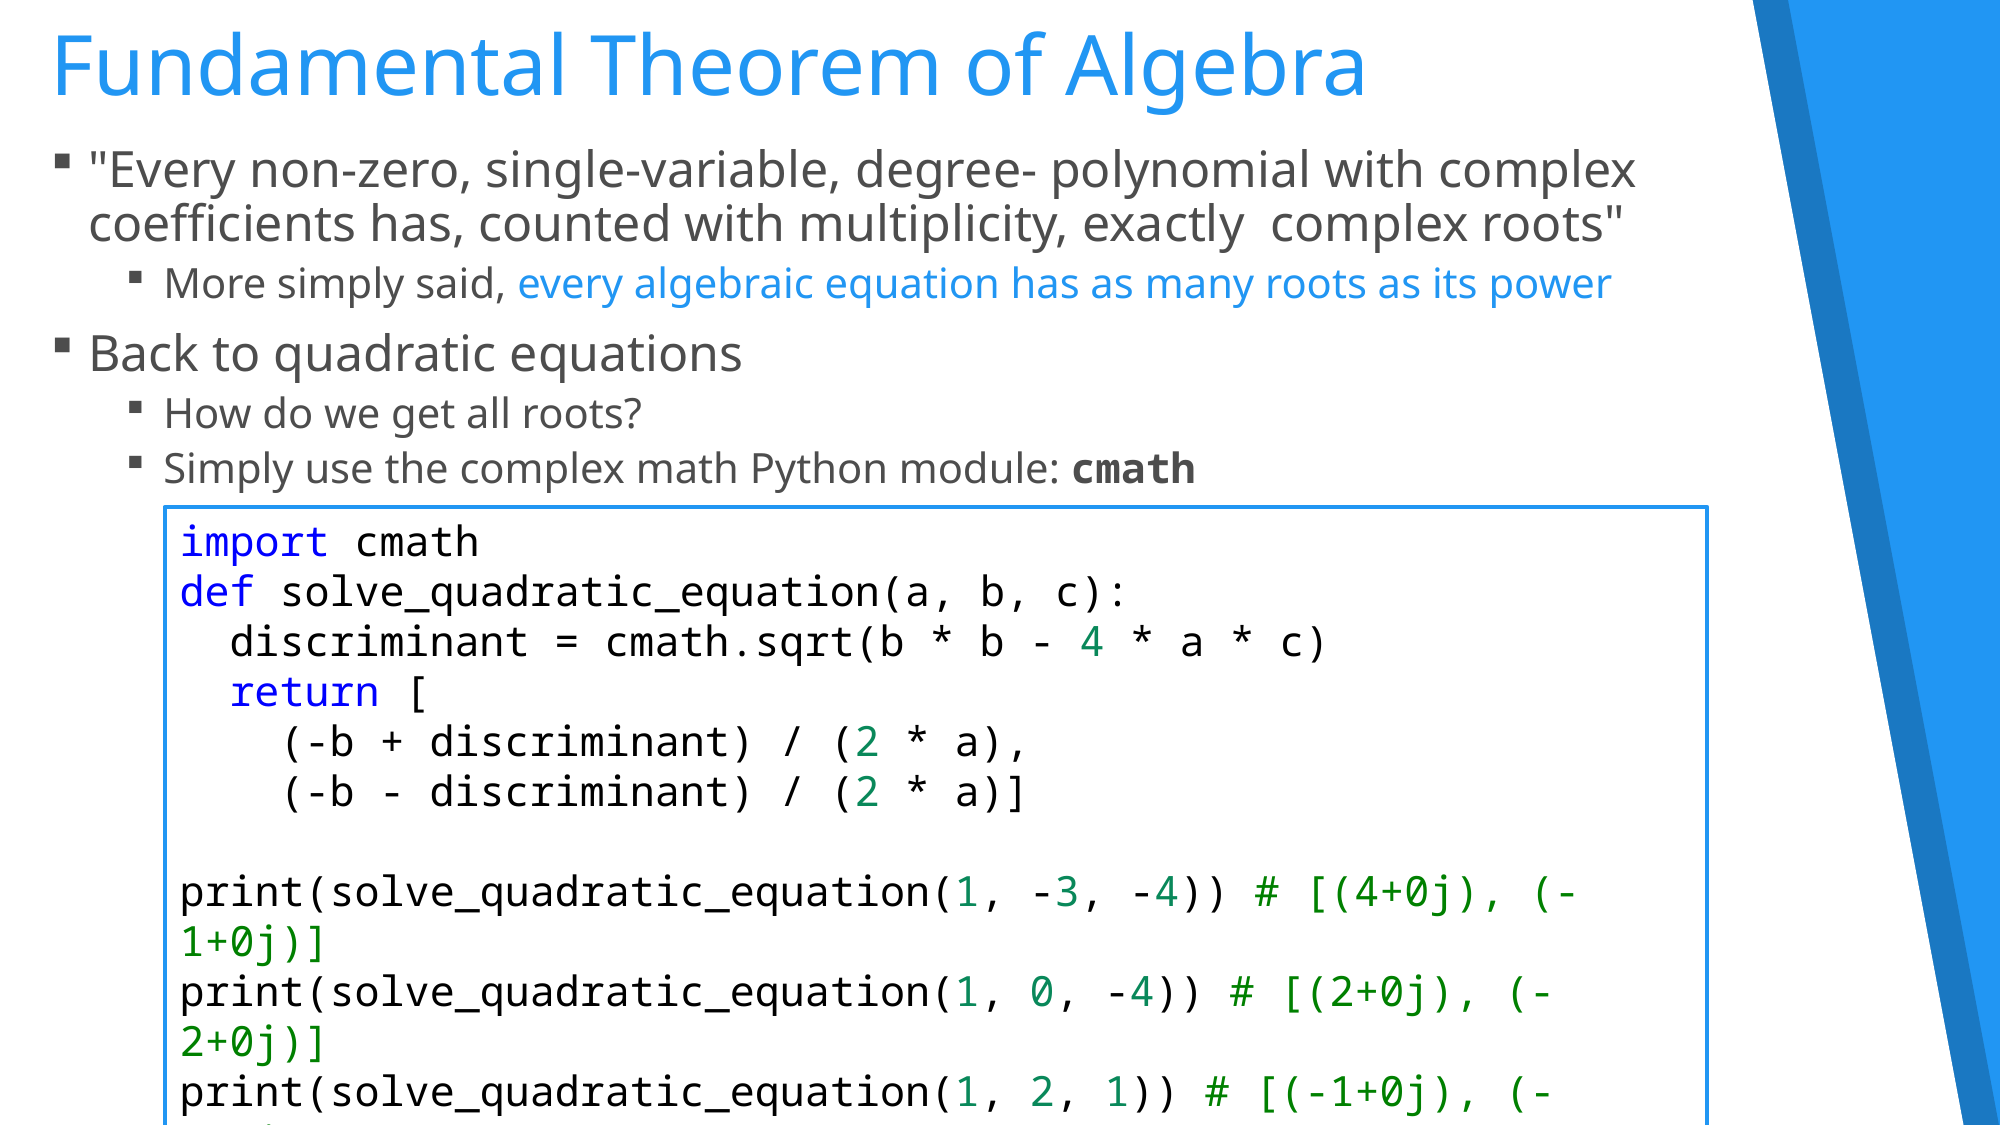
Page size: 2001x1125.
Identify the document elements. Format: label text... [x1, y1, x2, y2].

text_box import cmath def solve_quadratic_equation(a, b, c): discriminant = cmath.sqrt(b * b - 4 * a * c) return [ (-b + discriminant) / (2 * a), (-b - discriminant) / (2 * a)] print(solve_quadratic_equation(1, -3, -4)) # [(4+0j), (-1+0j)] print(solve_quadratic_equation(1, 0, -4)) # [(2+0j), (-2+0j)] print(solve_quadratic_equation(1, 2, 1)) # [(-1+0j), (-1+0j)] print(solve_quadratic_equation(1, 4, 5)) # [(-2+1j), (-2-1j)] [164, 506, 1708, 1125]
title Fundamental Theorem of Algebra [35, 0, 1959, 137]
